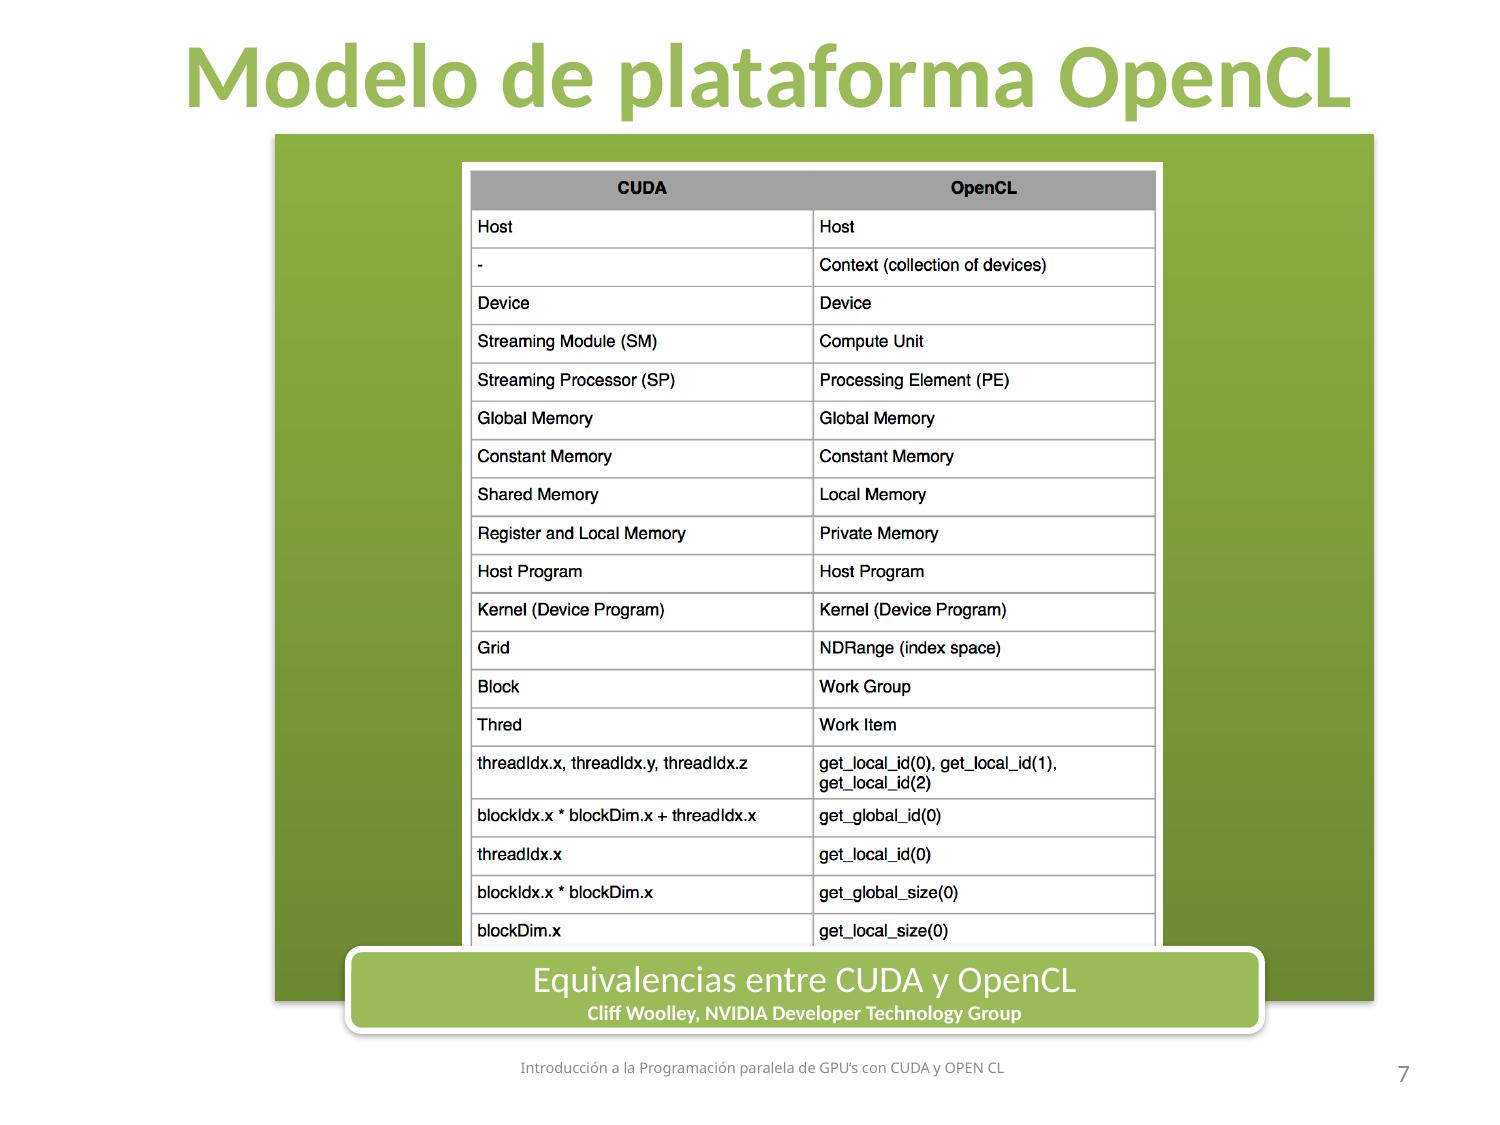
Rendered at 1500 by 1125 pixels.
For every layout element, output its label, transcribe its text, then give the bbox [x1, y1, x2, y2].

picture [462, 162, 1163, 962]
text_box Equivalencias entre CUDA y OpenCL Cliff Woolley, NVIDIA Developer Technology Group [344, 1010, 1265, 1034]
slide_number 7 [1074, 1042, 1425, 1103]
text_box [274, 134, 1374, 1002]
footer Introducción a la Programación paralela de GPU’s con CUDA y OPEN CL [262, 1037, 1263, 1098]
text_box Modelo de plataforma OpenCL [168, 8, 1369, 134]
